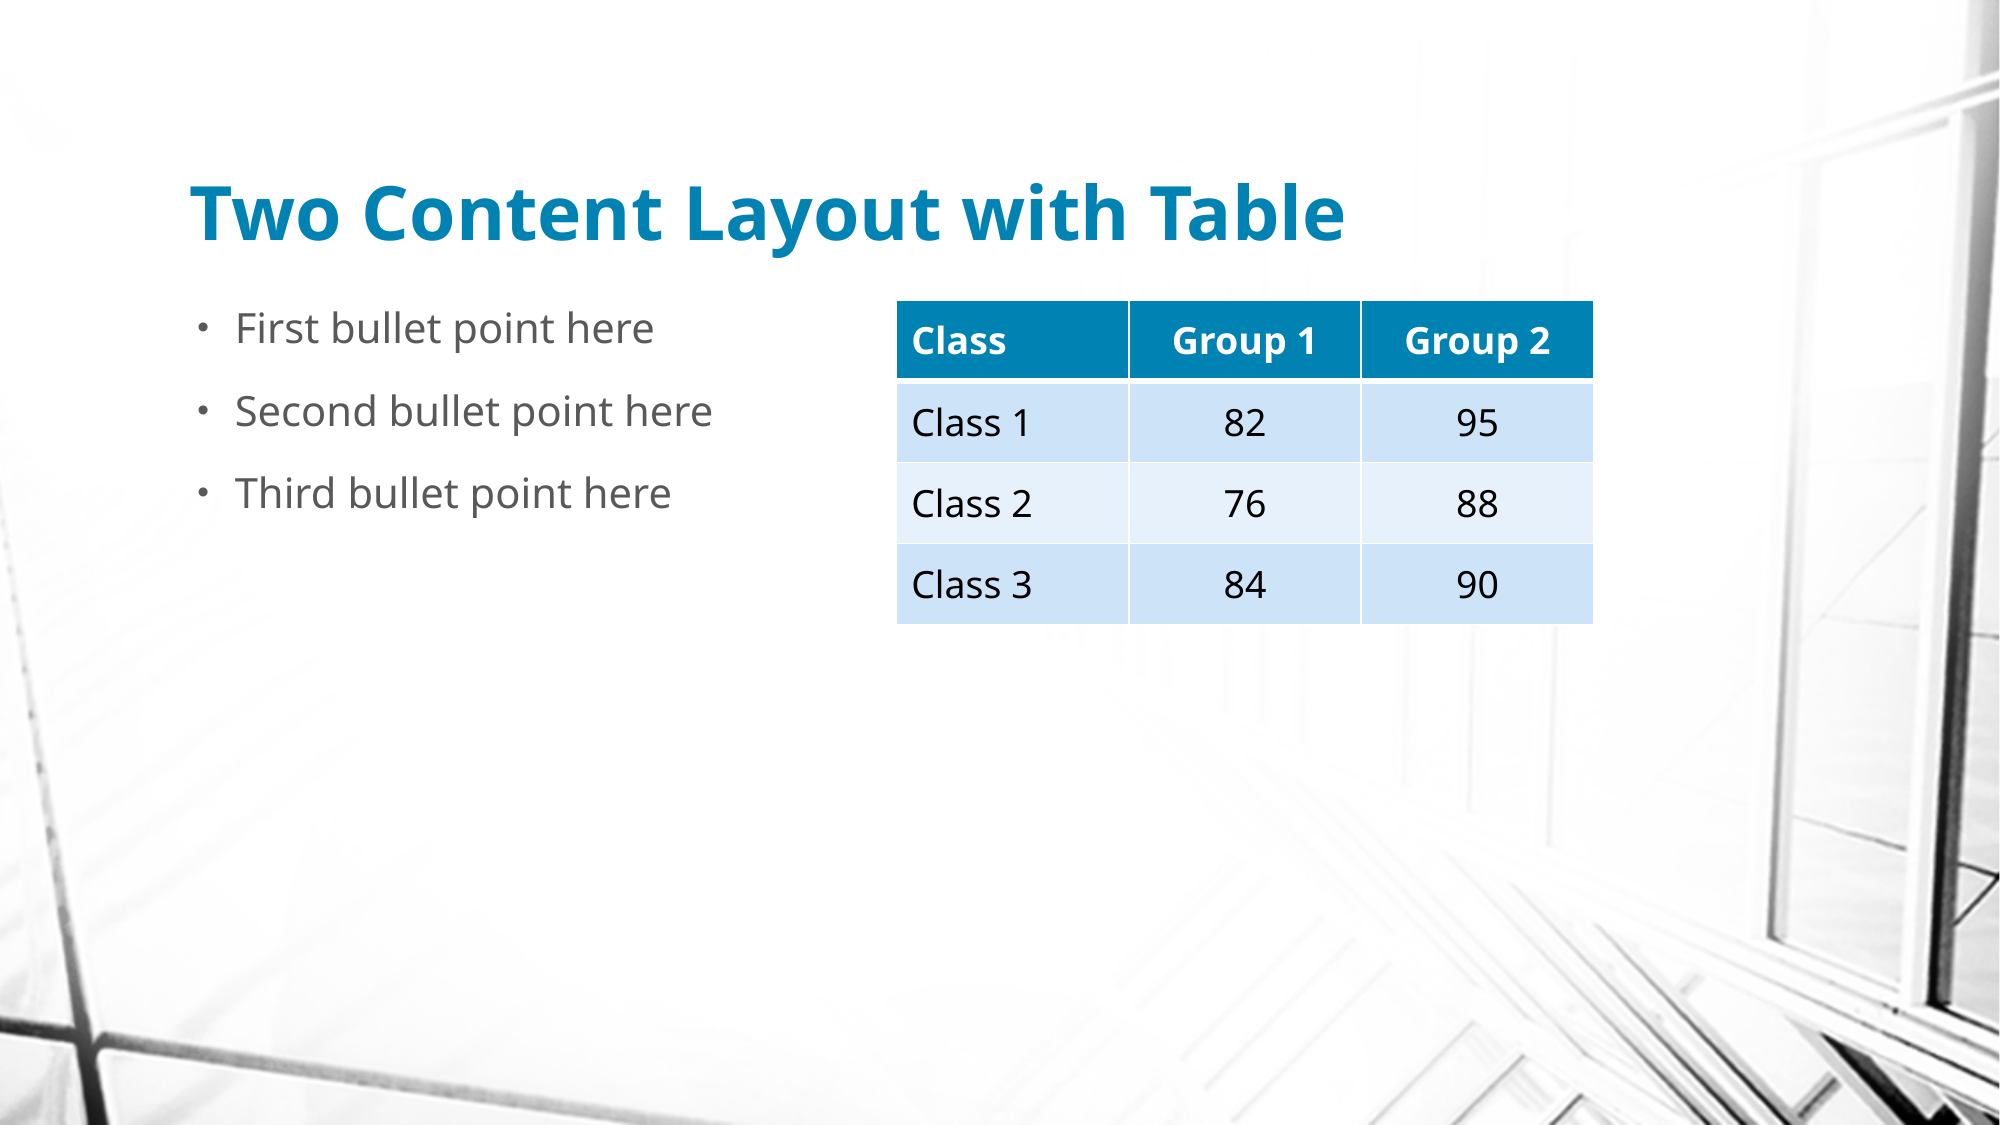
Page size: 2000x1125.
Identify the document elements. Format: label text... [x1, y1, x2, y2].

list First bullet point here Second bullet point here Third bullet point here [174, 299, 873, 988]
table_cell 82 [1130, 384, 1360, 462]
table_cell 95 [1362, 384, 1593, 462]
table_header Group 2 [1362, 301, 1593, 378]
picture [0, 0, 2000, 1125]
table_cell Class 3 [897, 544, 1128, 624]
table_cell 84 [1130, 544, 1360, 624]
table_cell 76 [1130, 463, 1360, 543]
title Two Content Layout with Table [174, 87, 1600, 263]
table_header Class [897, 301, 1128, 378]
table_cell 88 [1362, 463, 1593, 543]
table_cell 90 [1362, 544, 1593, 624]
table_cell Class 1 [897, 384, 1128, 462]
table_header Group 1 [1130, 301, 1360, 378]
table_cell Class 2 [897, 463, 1128, 543]
